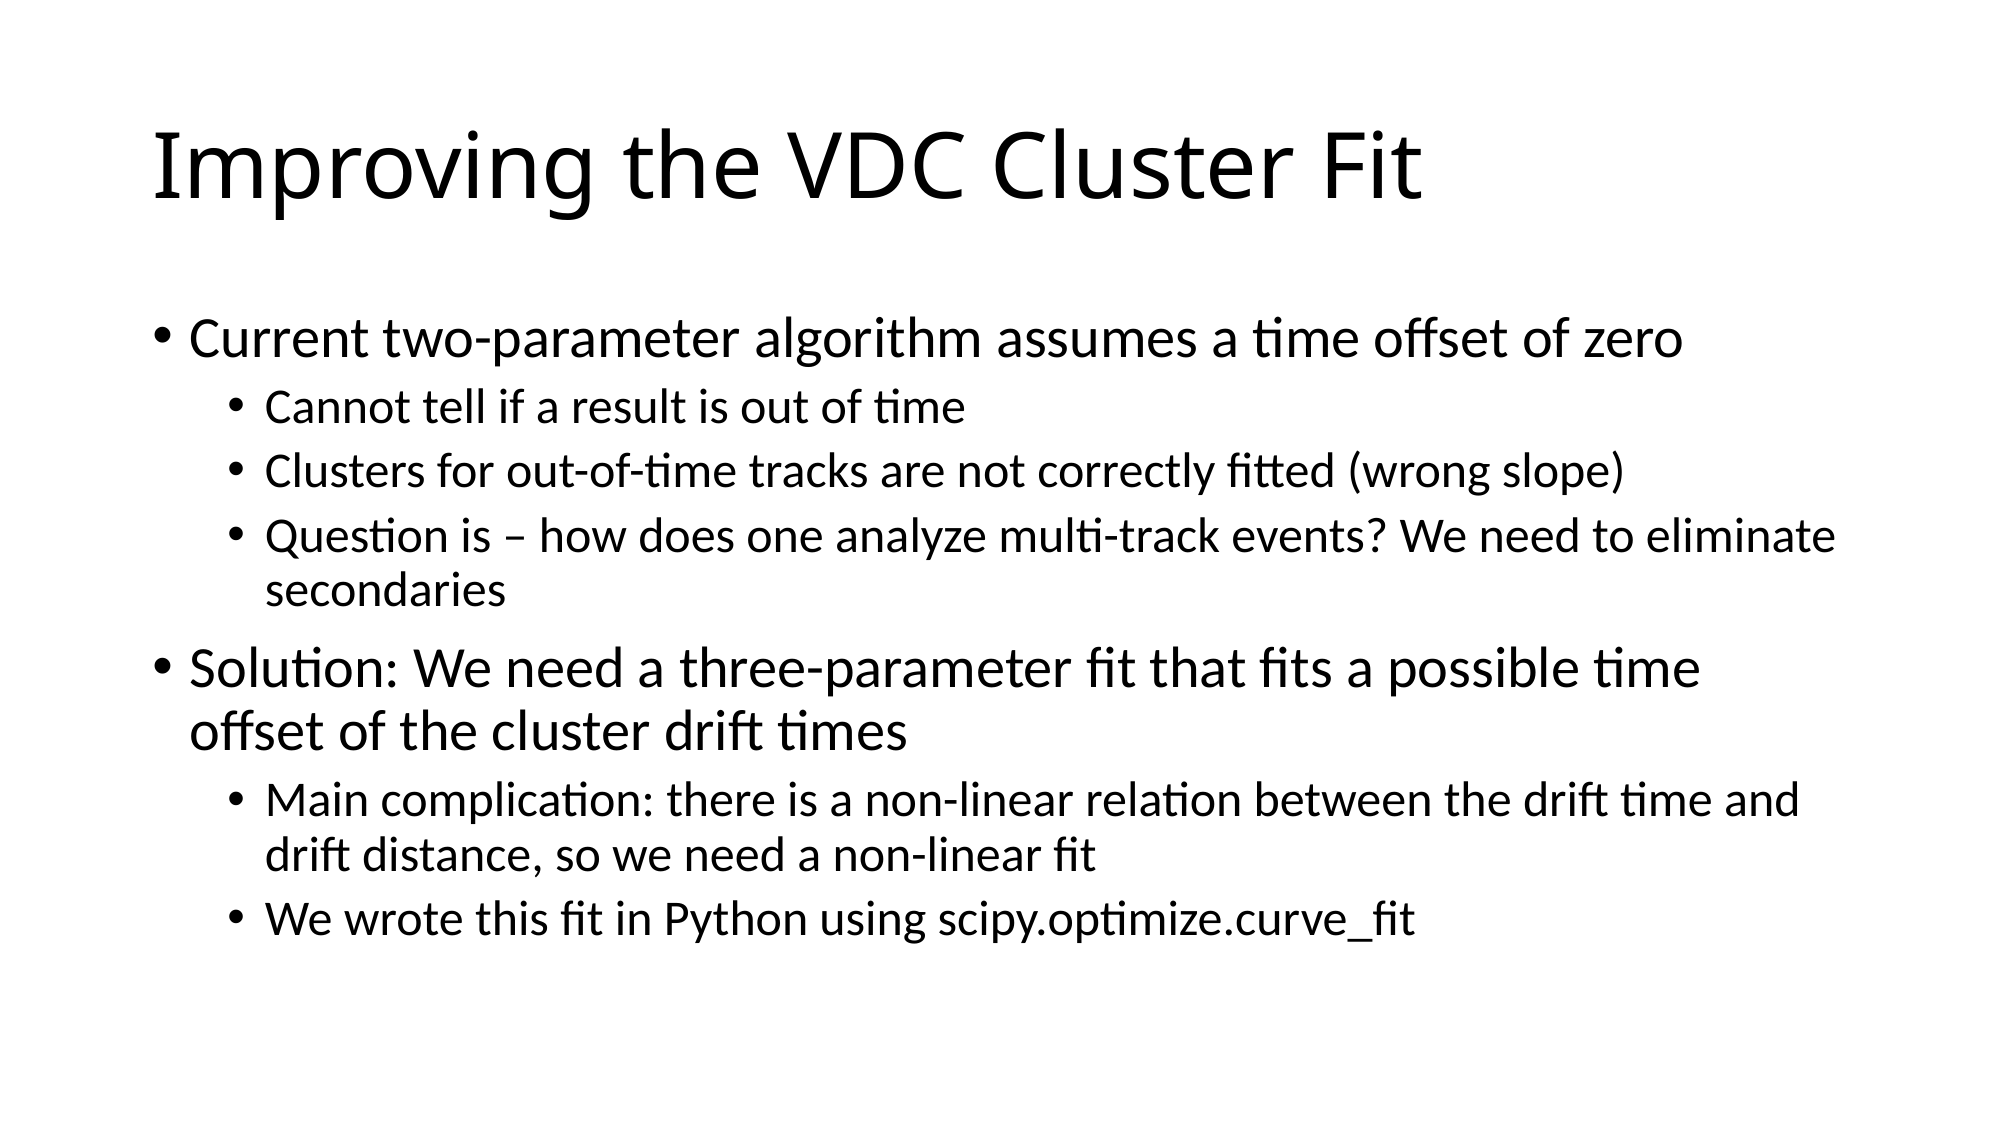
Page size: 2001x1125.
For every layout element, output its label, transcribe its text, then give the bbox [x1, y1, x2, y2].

title Improving the VDC Cluster Fit [137, 59, 1863, 278]
list Current two-parameter algorithm assumes a time offset of zero Cannot tell if a result is out of time Clusters for out-of-time tracks are not correctly fitted (wrong slope) Question is – how does one analyze multi-track events? We need to eliminate secondaries Solution: We need a three-parameter fit that fits a possible time offset of the cluster drift times Main complication: there is a non-linear relation between the drift time and drift distance, so we need a non-linear fit We wrote this fit in Python using scipy.optimize.curve_fit [137, 299, 1863, 1014]
